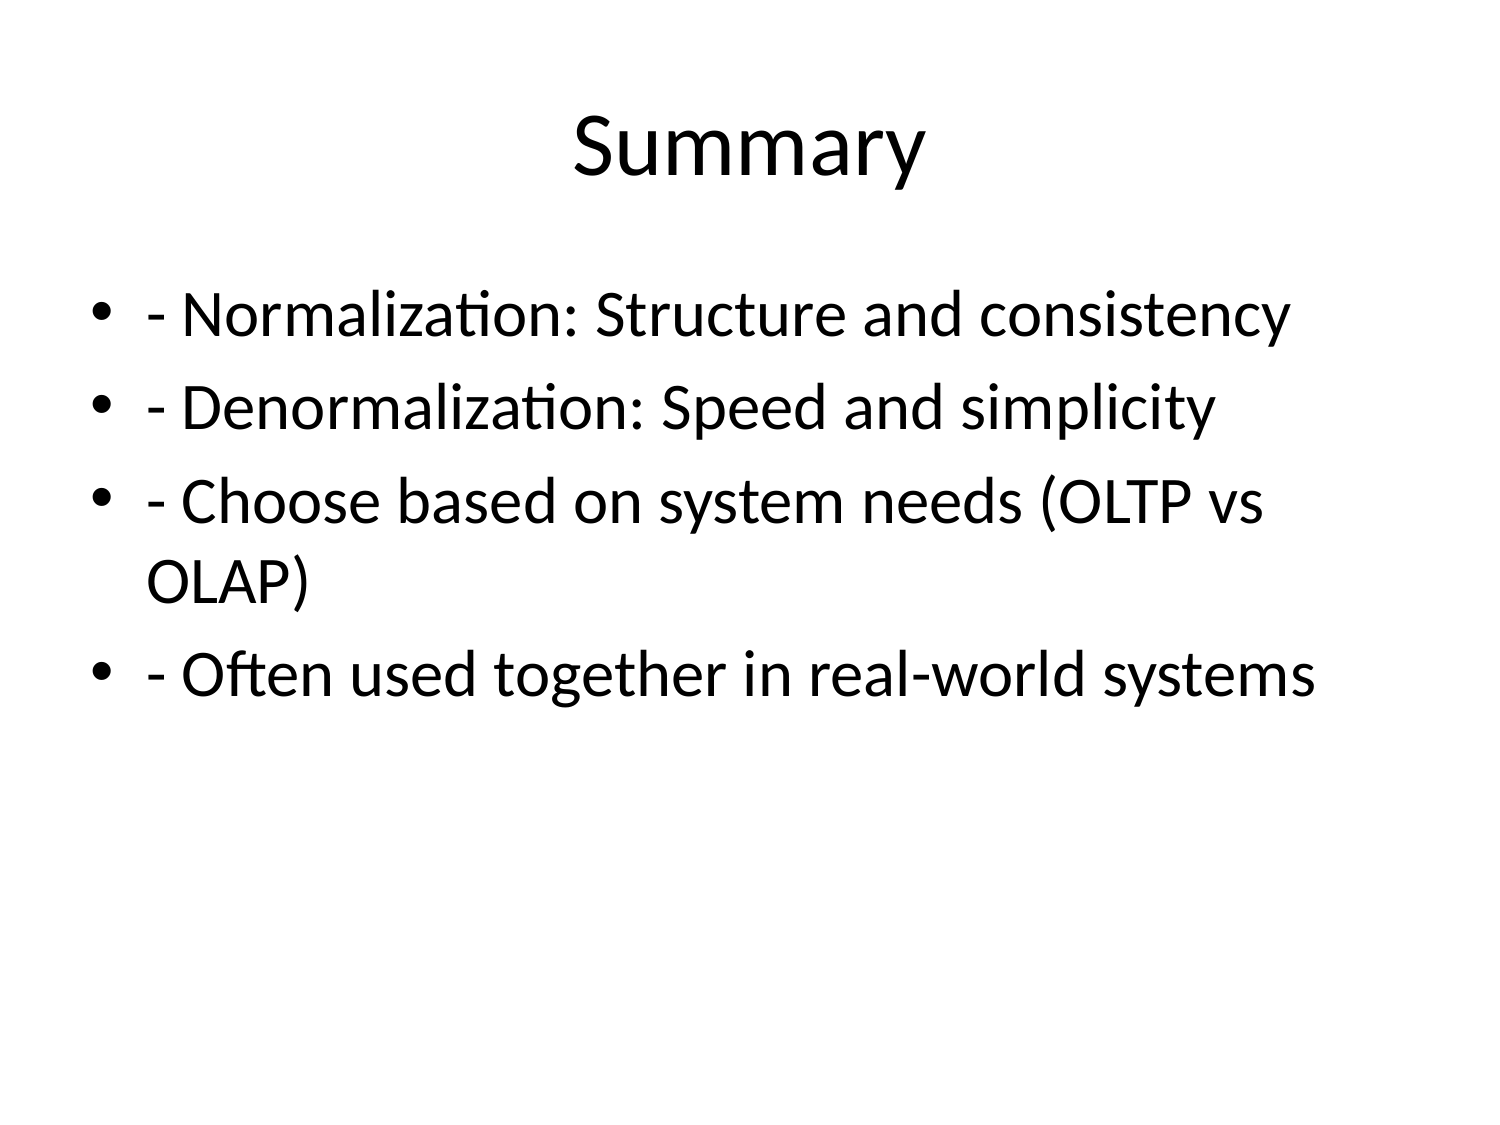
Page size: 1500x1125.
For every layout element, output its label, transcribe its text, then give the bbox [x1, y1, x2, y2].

list - Normalization: Structure and consistency - Denormalization: Speed and simplicity - Choose based on system needs (OLTP vs OLAP) - Often used together in real-world systems [75, 262, 1425, 1005]
title Summary [75, 45, 1425, 233]
